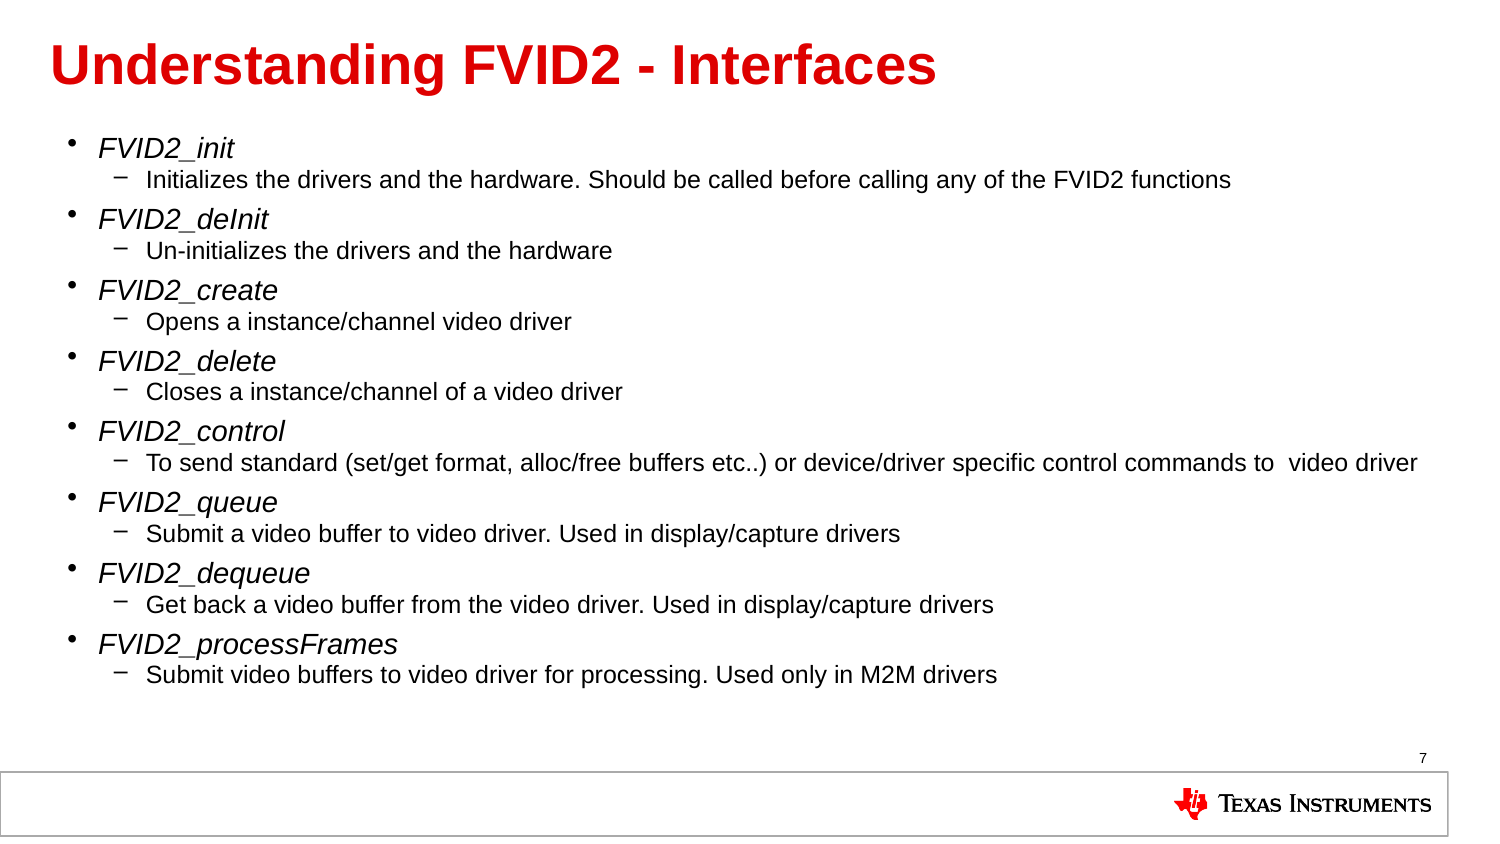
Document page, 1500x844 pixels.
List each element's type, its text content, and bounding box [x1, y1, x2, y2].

slide_number 7 [1089, 742, 1440, 769]
list FVID2_init Initializes the drivers and the hardware. Should be called before calling any of the FVID2 functions FVID2_deInit Un-initializes the drivers and the hardware FVID2_create Opens a instance/channel video driver FVID2_delete Closes a instance/channel of a video driver FVID2_control To send standard (set/get format, alloc/free buffers etc..) or device/driver specific control commands to video driver FVID2_queue Submit a video buffer to video driver. Used in display/capture drivers FVID2_dequeue Get back a video buffer from the video driver. Used in display/capture drivers FVID2_processFrames Submit video buffers to video driver for processing. Used only in M2M drivers [54, 130, 1444, 738]
picture [1174, 788, 1431, 820]
title Understanding FVID2 - Interfaces [37, 17, 1426, 119]
